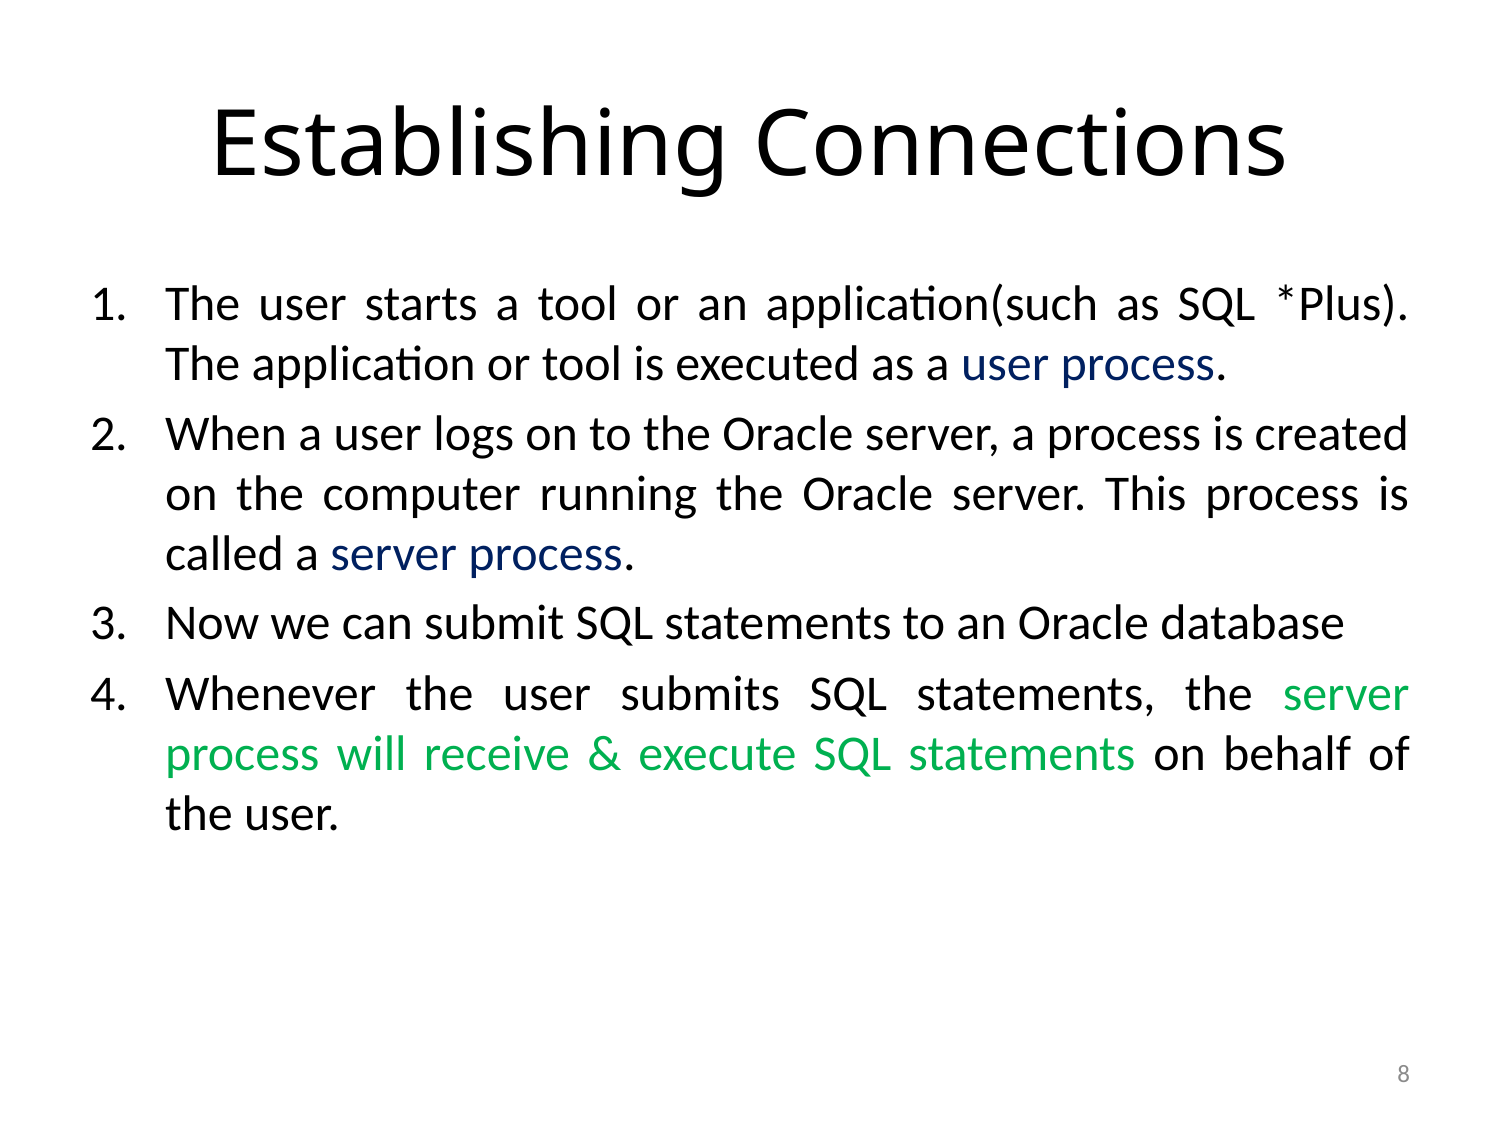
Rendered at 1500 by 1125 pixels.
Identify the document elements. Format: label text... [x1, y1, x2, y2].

list The user starts a tool or an application(such as SQL *Plus). The application or tool is executed as a user process. When a user logs on to the Oracle server, a process is created on the computer running the Oracle server. This process is called a server process. Now we can submit SQL statements to an Oracle database Whenever the user submits SQL statements, the server process will receive & execute SQL statements on behalf of the user. [75, 262, 1425, 1005]
title Establishing Connections [75, 45, 1425, 233]
slide_number 8 [1074, 1042, 1425, 1103]
